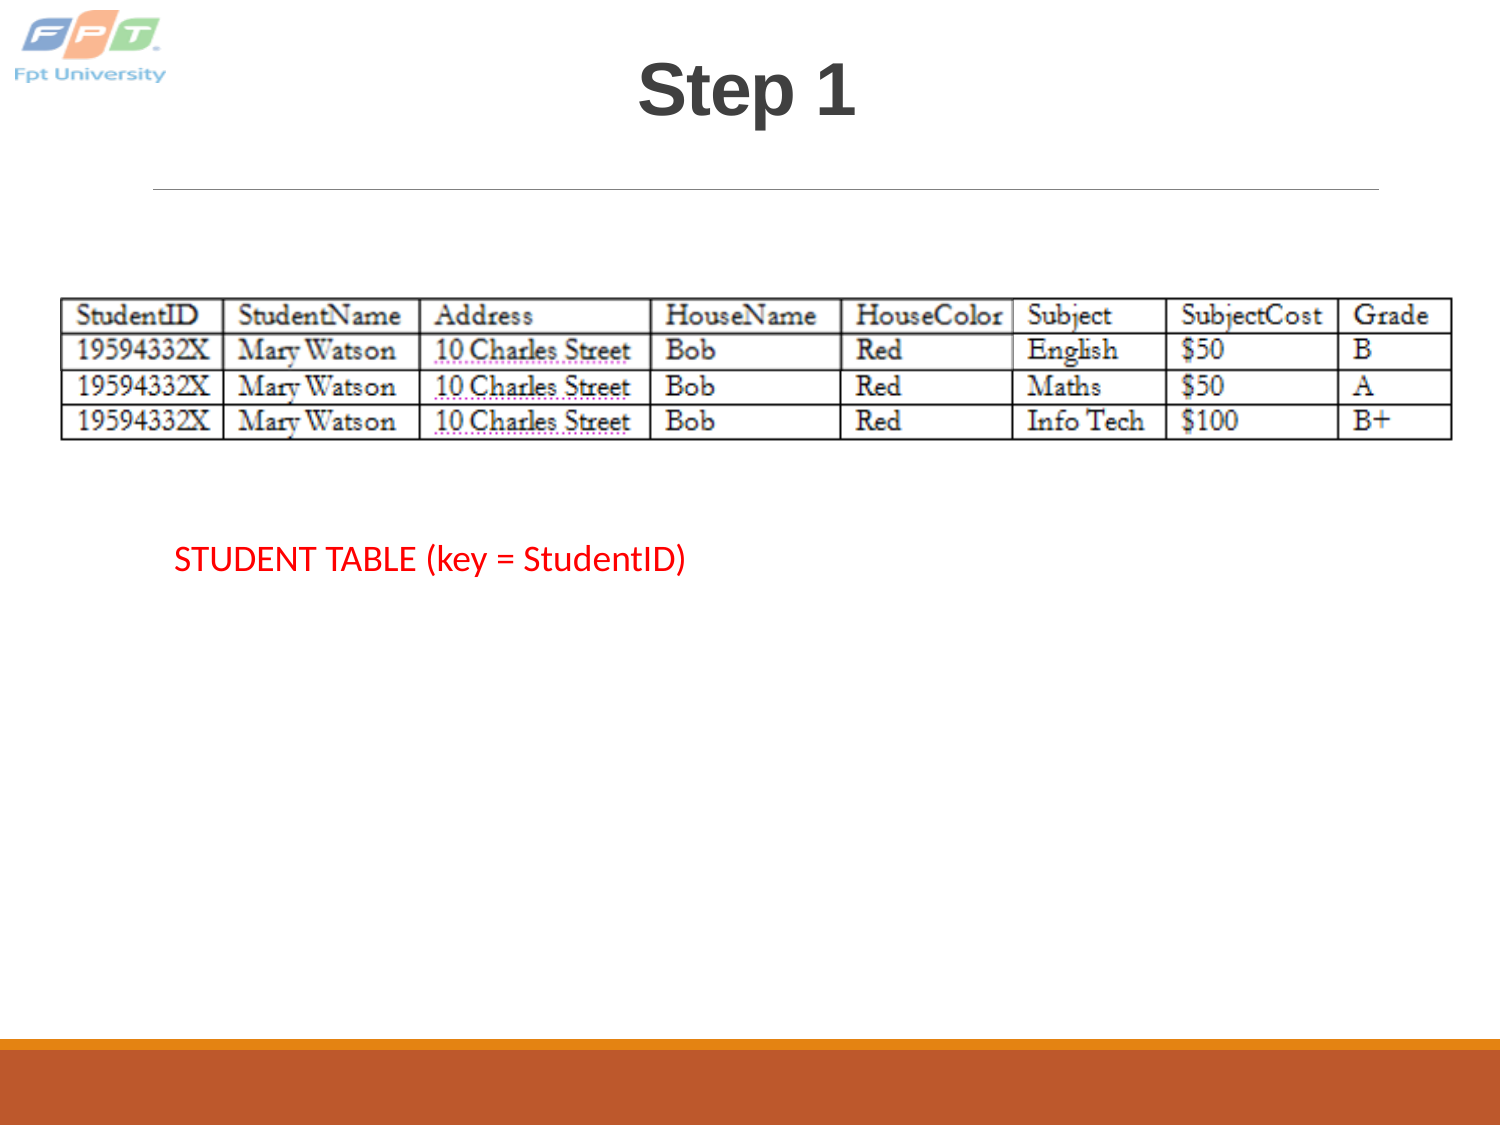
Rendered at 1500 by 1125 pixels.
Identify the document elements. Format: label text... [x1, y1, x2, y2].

text_box STUDENT TABLE (key = StudentID) [159, 527, 916, 587]
title Step 1 [96, 47, 1399, 185]
title 3NF decomposition algorithm – self studying [15, 10, 166, 83]
picture [52, 290, 1460, 448]
